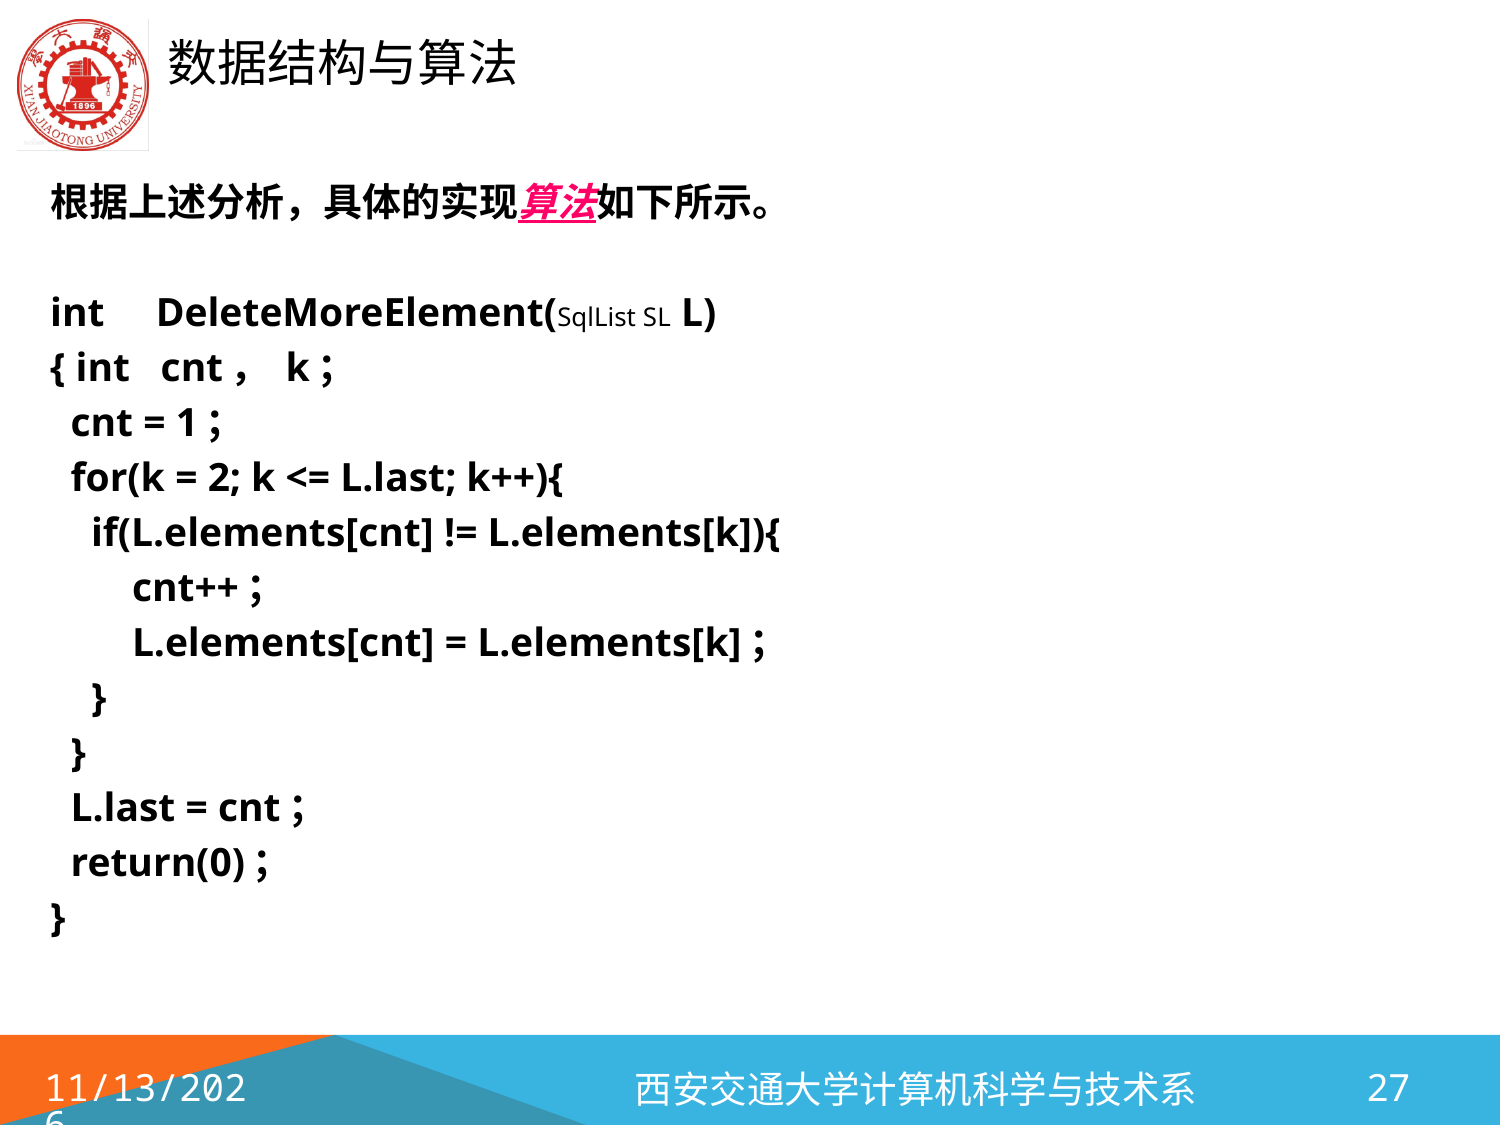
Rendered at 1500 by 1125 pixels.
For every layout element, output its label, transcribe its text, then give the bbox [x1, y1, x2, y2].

picture [17, 19, 149, 151]
list 根据上述分析，具体的实现算法如下所示。 int DeleteMoreElement(SqlList SL L) { int cnt， k； cnt = 1； for(k = 2; k <= L.last; k++){ if(L.elements[cnt] != L.elements[k]){ cnt++； L.elements[cnt] = L.elements[k]； } } L.last = cnt； return(0)； } [35, 175, 1411, 950]
